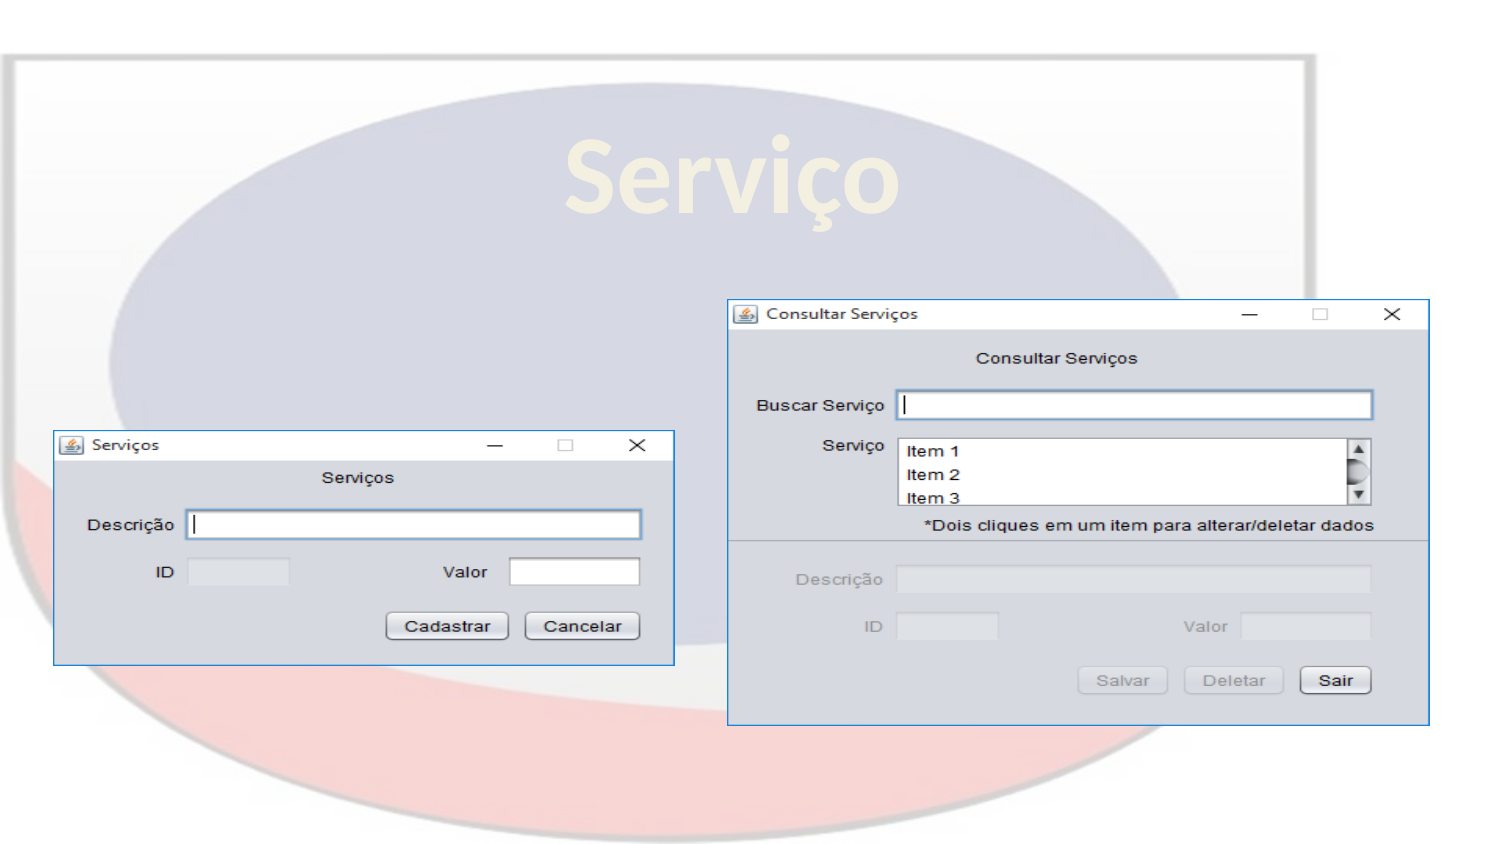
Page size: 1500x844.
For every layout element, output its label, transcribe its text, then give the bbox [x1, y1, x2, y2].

picture [52, 430, 676, 666]
picture [727, 299, 1430, 726]
text_box Serviço [548, 94, 918, 244]
